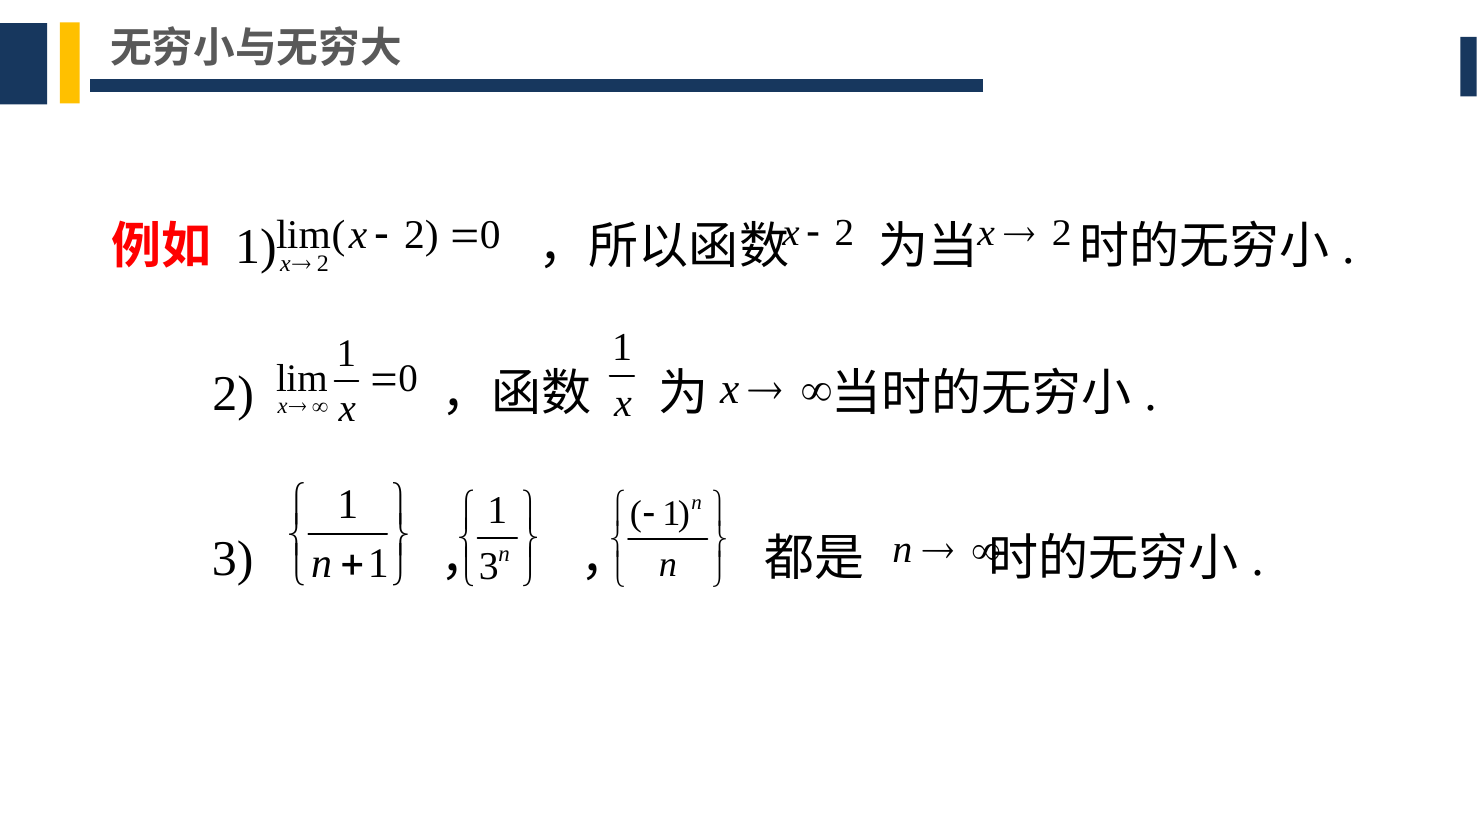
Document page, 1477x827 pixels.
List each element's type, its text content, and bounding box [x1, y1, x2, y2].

text_box [0, 1, 1477, 75]
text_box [96, 474, 1329, 597]
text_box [122, 322, 1355, 431]
text_box 无穷小与无穷大 [109, 20, 644, 71]
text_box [96, 175, 1372, 283]
